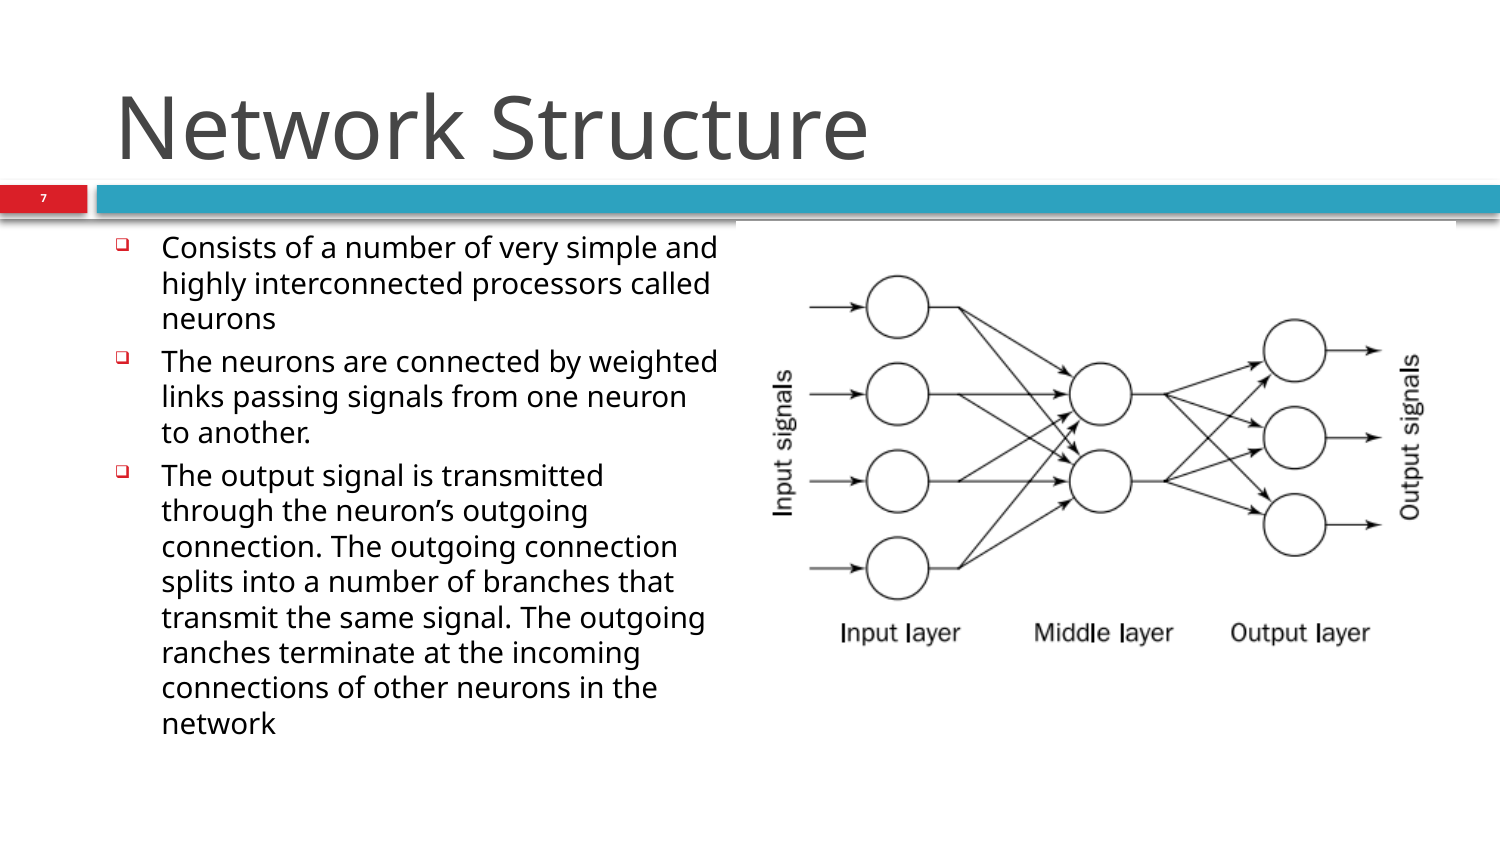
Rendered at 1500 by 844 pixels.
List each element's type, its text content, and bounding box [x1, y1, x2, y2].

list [735, 221, 1456, 659]
slide_number 7 [0, 184, 88, 215]
list Consists of a number of very simple and highly interconnected processors called neurons The neurons are connected by weighted links passing signals from one neuron to another. The output signal is transmitted through the neuron’s outgoing connection. The outgoing connection splits into a number of branches that transmit the same signal. The outgoing ranches terminate at the incoming connections of other neurons in the network [99, 221, 738, 759]
title Network Structure [99, 19, 1438, 185]
